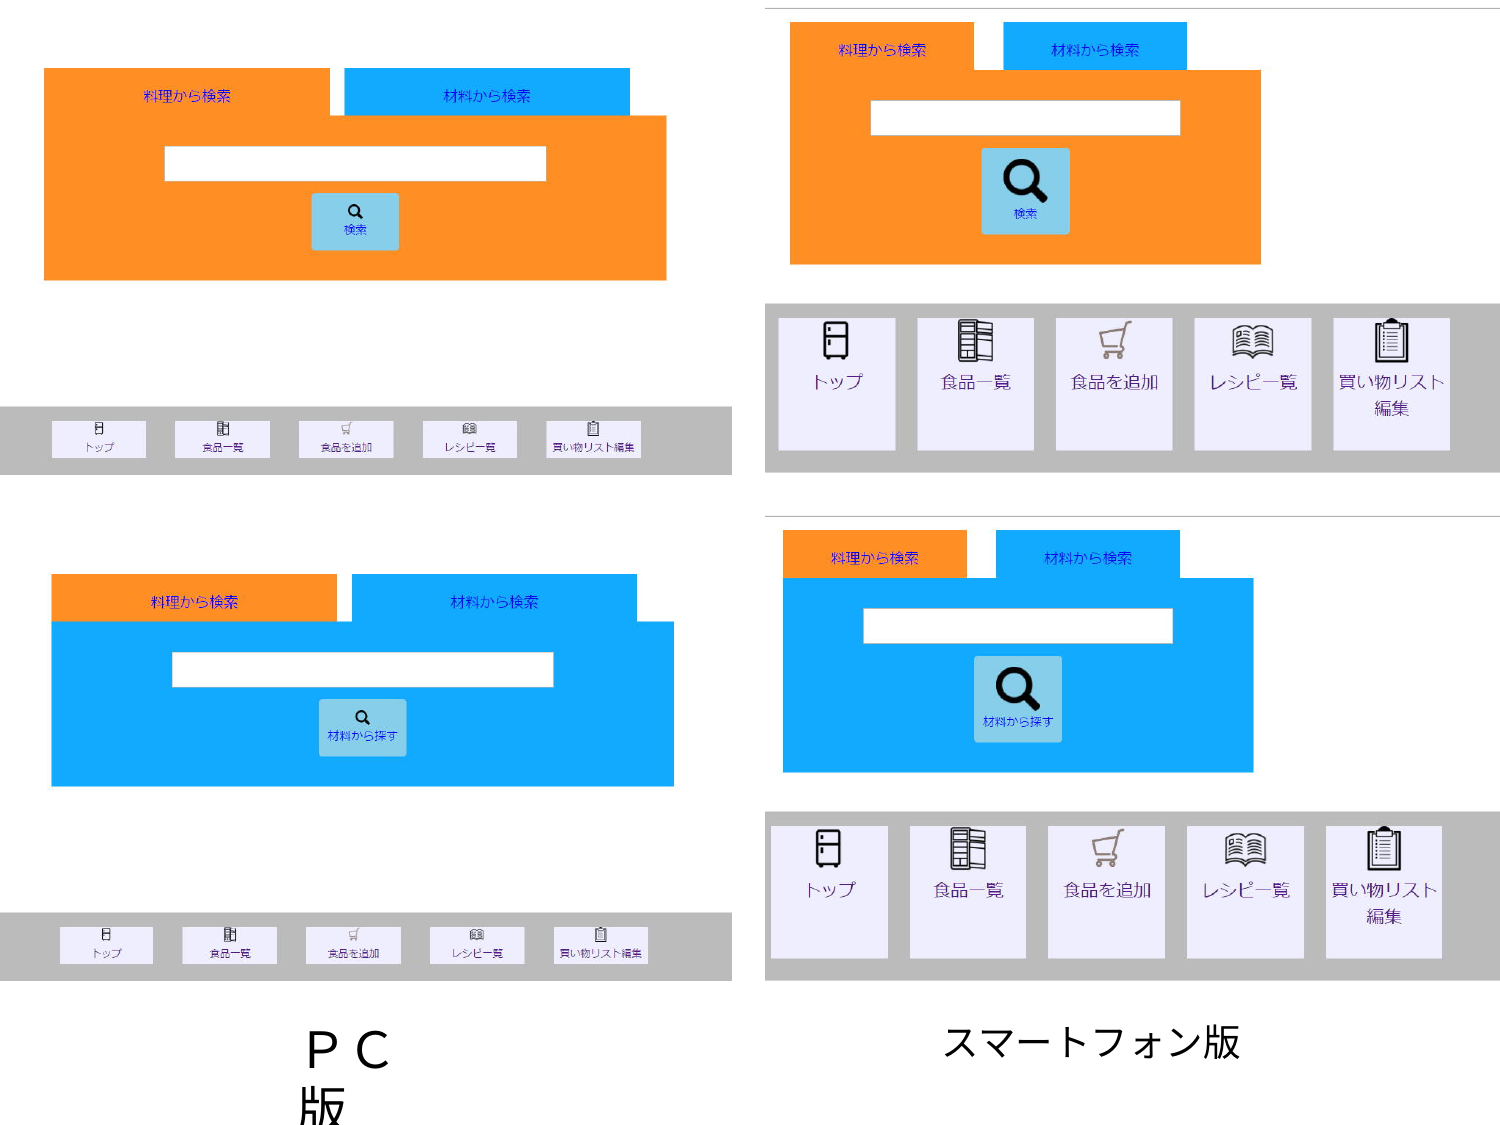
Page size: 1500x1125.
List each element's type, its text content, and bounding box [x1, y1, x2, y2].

text_box スマートフォン版 [927, 1011, 1329, 1072]
picture [765, 6, 1500, 473]
picture [0, 9, 732, 475]
picture [0, 514, 732, 981]
picture [765, 514, 1500, 981]
text_box ＰＣ版 [282, 1011, 449, 1125]
